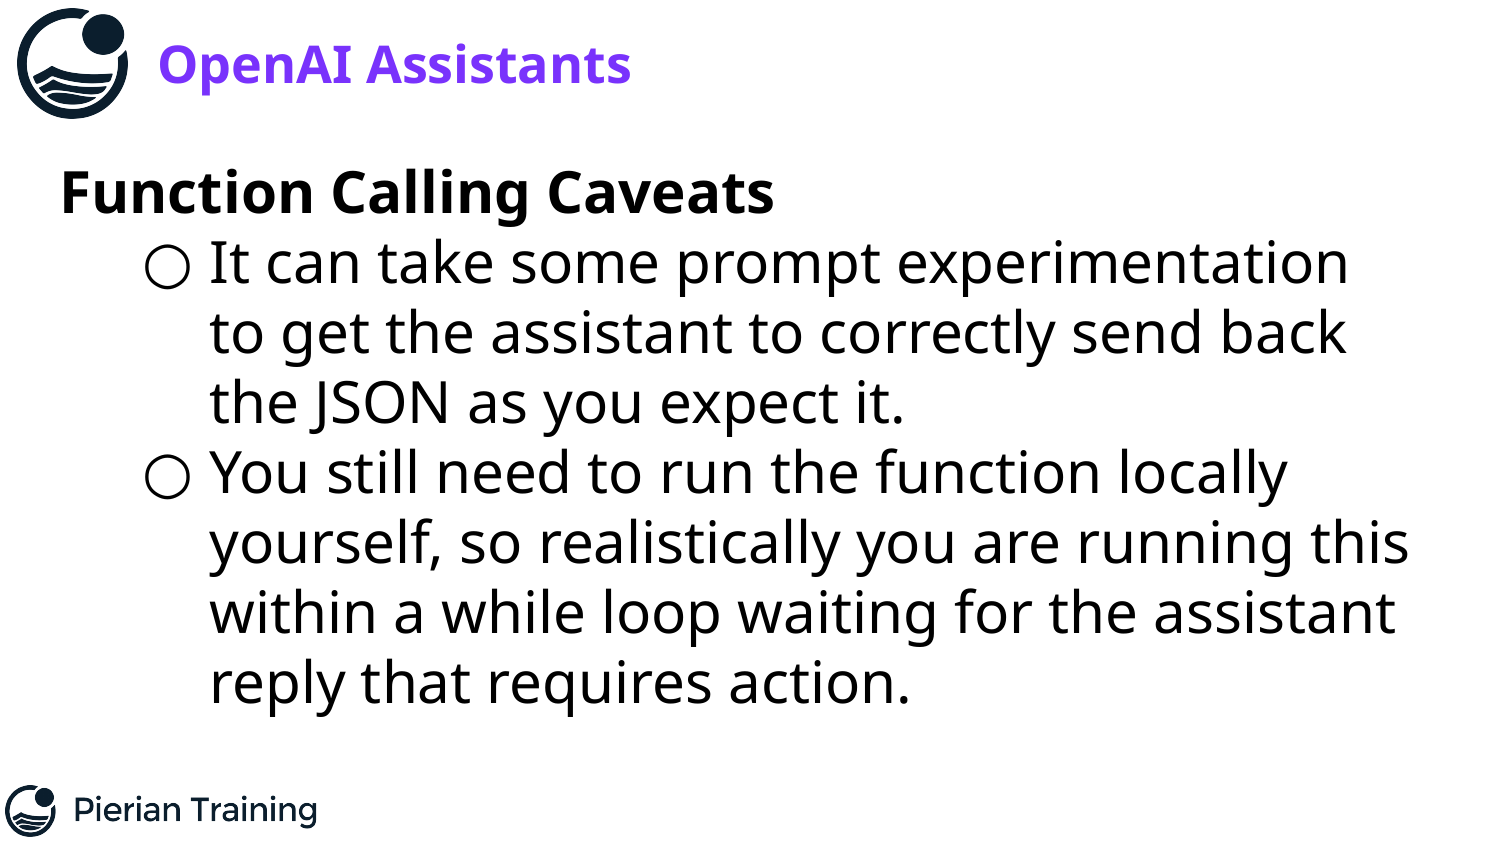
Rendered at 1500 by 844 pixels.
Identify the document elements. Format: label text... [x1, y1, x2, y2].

picture [16, 8, 128, 120]
text_box Function Calling Caveats It can take some prompt experimentation to get the assistant to correctly send back the JSON as you expect it. You still need to run the function locally yourself, so realistically you are running this within a while loop waiting for the assistant reply that requires action. [44, 140, 1432, 730]
picture [4, 785, 318, 837]
text_box OpenAI Assistants [142, 16, 1239, 110]
